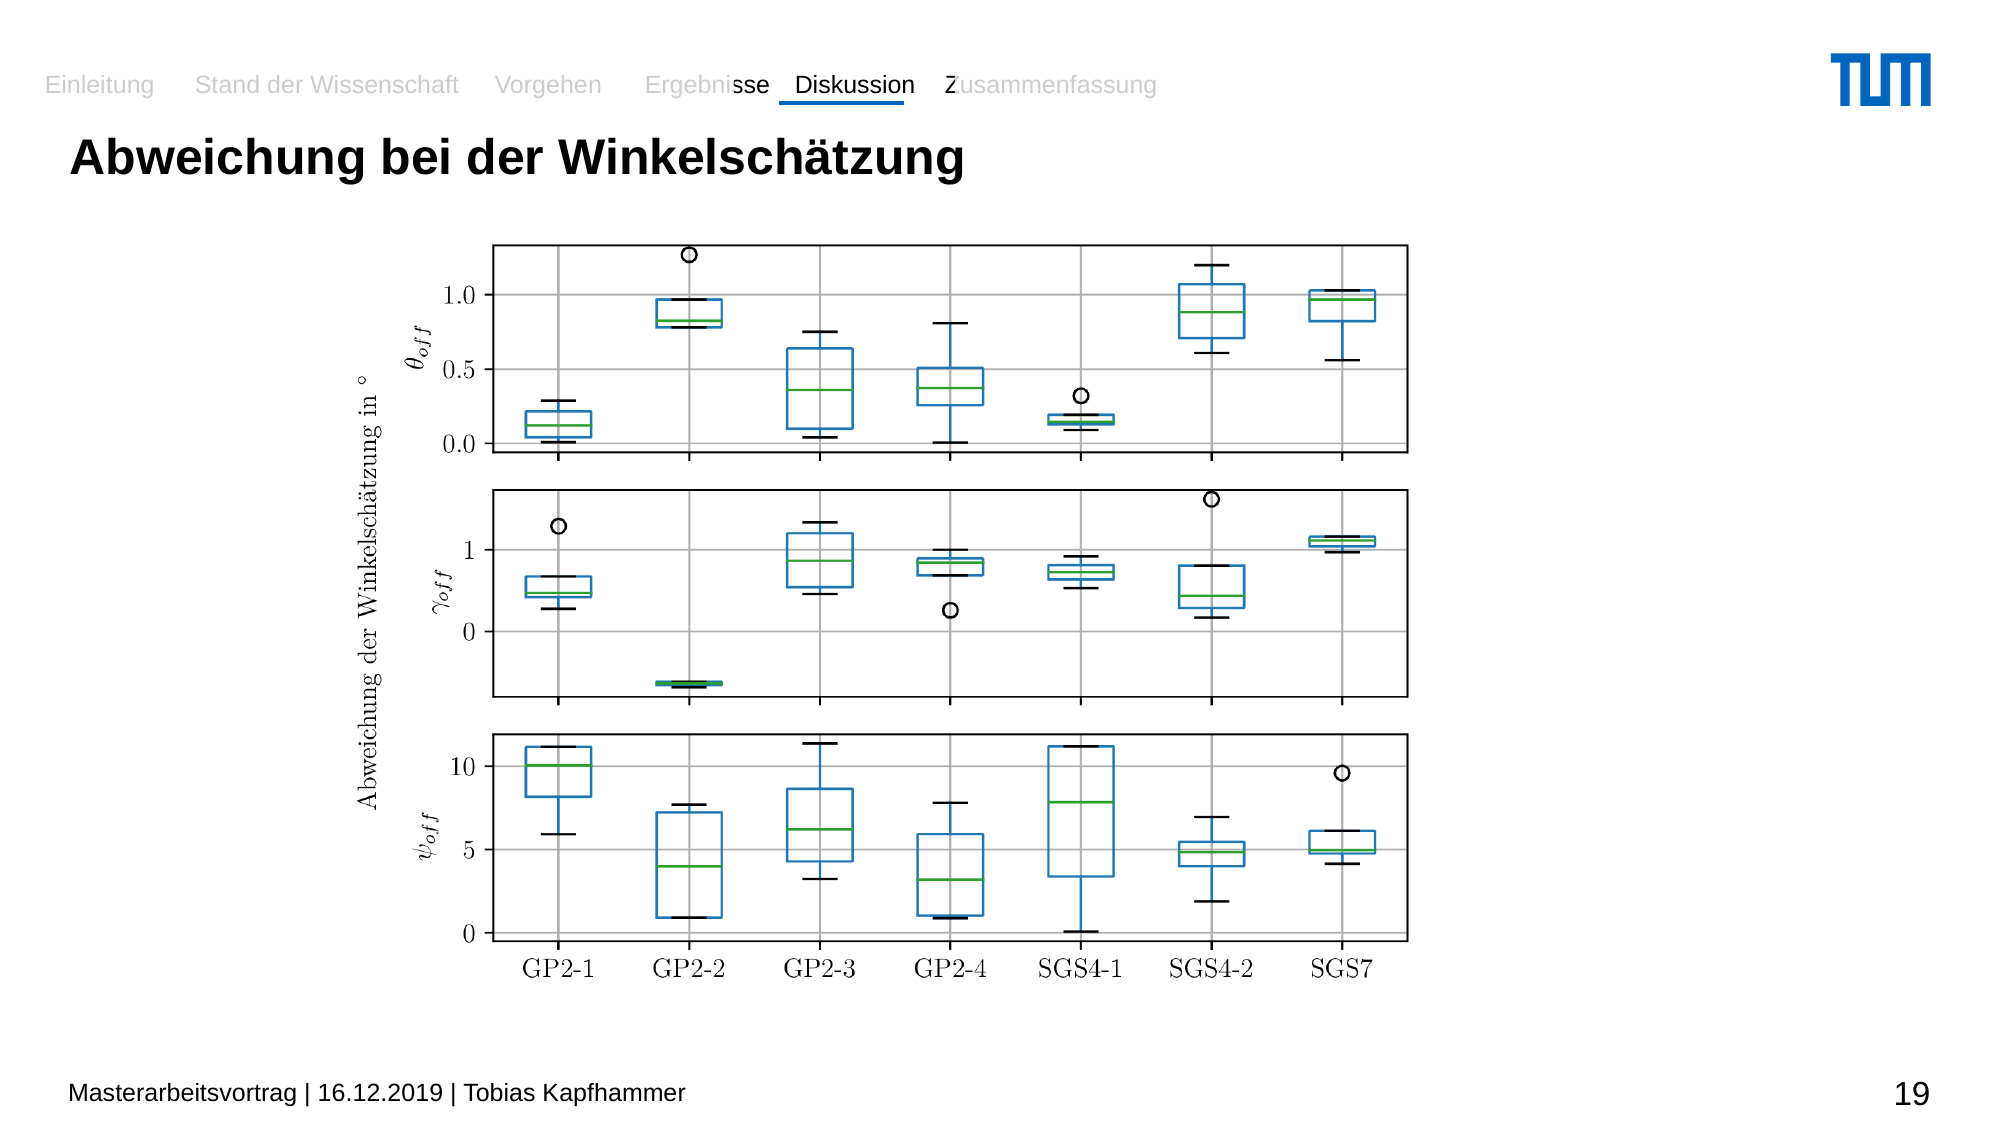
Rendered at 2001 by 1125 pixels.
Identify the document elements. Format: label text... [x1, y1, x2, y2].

footer Masterarbeitsvortrag | 16.12.2019 | Tobias Kapfhammer [68, 1061, 1482, 1122]
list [337, 215, 1434, 1016]
slide_number 19 [1482, 1061, 1931, 1122]
title Abweichung bei der Winkelschätzung [69, 109, 1932, 179]
